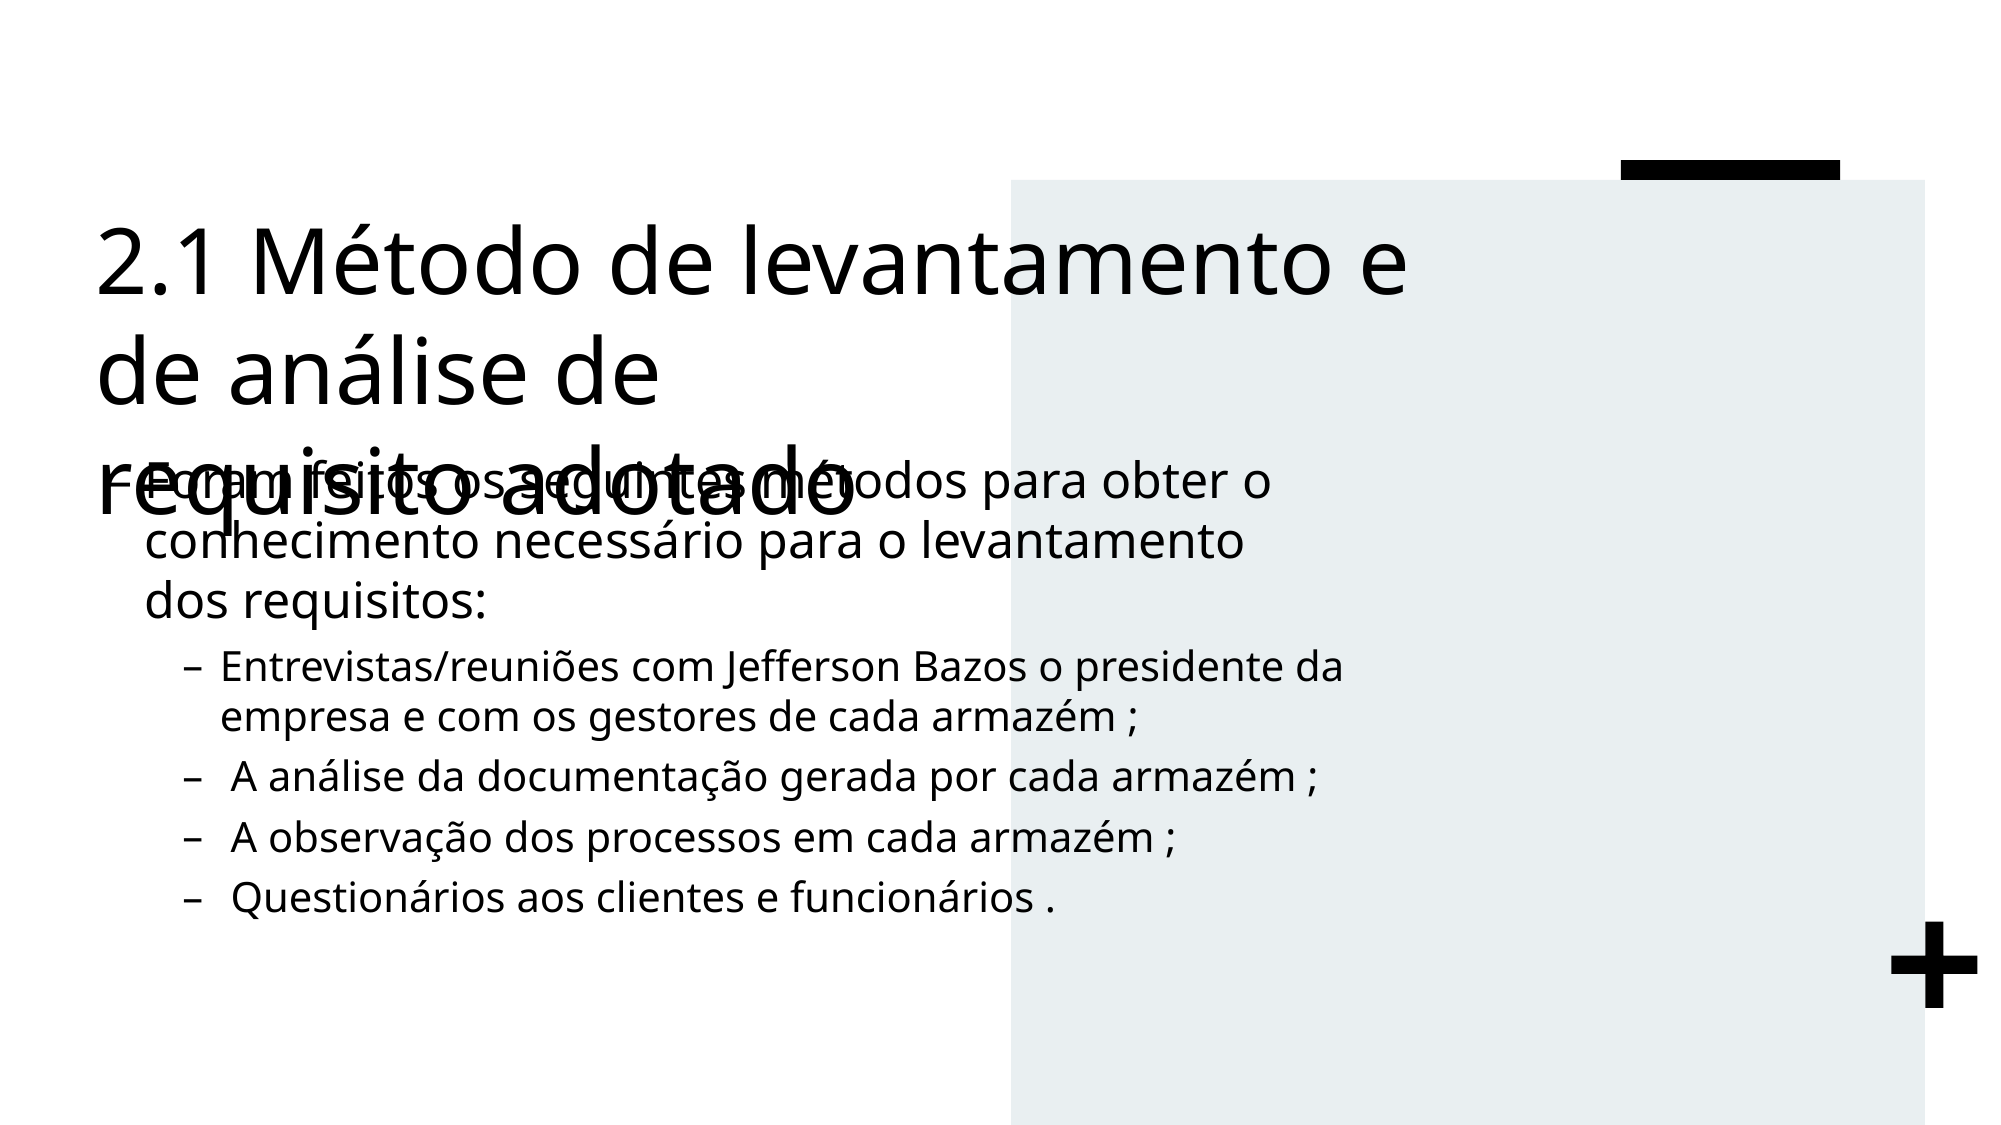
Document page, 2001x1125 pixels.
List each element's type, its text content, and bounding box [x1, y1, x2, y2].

list Foram feitos os seguintes métodos para obter o conhecimento necessário para o levantamento dos requisitos: Entrevistas/reuniões com Jefferson Bazos o presidente da empresa e com os gestores de cada armazém ; A análise da documentação gerada por cada armazém ; A observação dos processos em cada armazém ; Questionários aos clientes e funcionários . [92, 441, 1449, 965]
title 2.1 Método de levantamento e de análise de requisito adotado [80, 195, 1437, 433]
